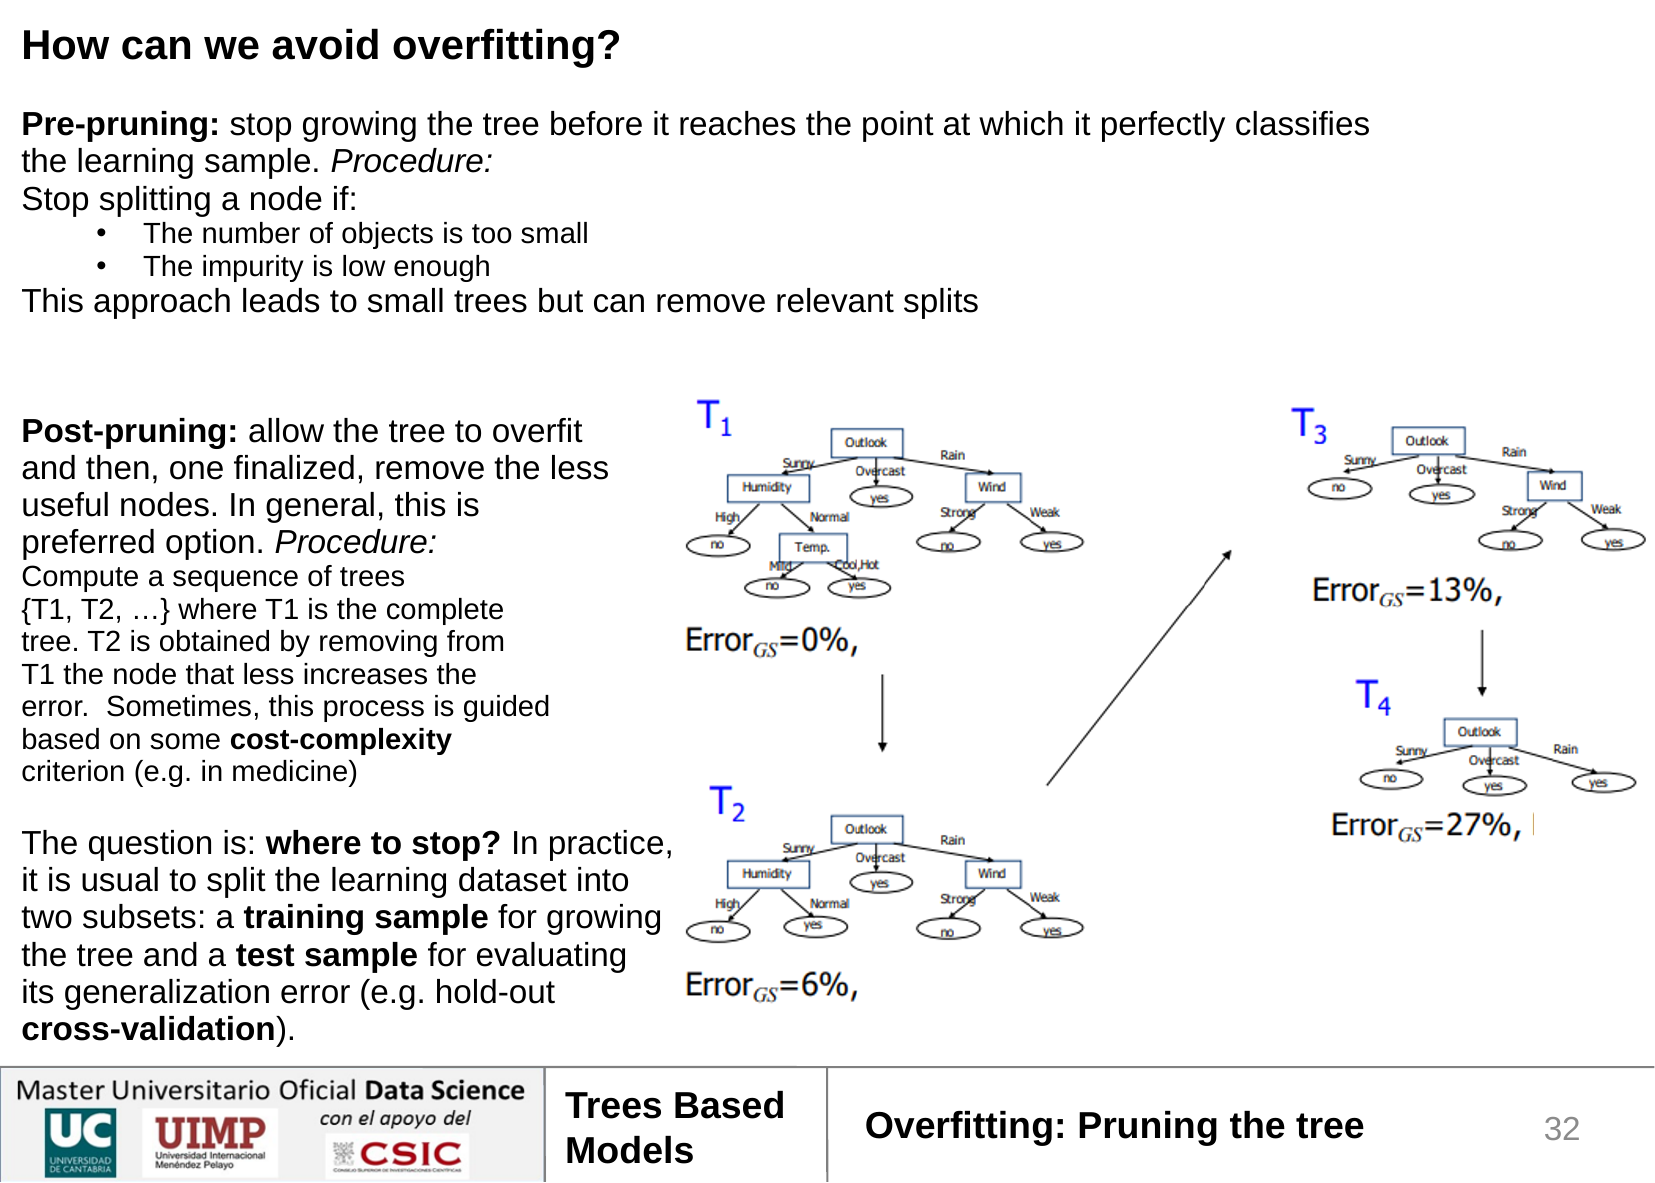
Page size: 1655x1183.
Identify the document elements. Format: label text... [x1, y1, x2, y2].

text_box How can we avoid overfitting? Pre-pruning: stop growing the tree before it reaches the point at which it perfectly classifies the learning sample. Procedure: Stop splitting a node if: The number of objects is too small The impurity is low enough This approach leads to small trees but can remove relevant splits Post-pruning: allow the tree to overfit and then, one finalized, remove the less useful nodes. In general, this is preferred option. Procedure: Compute a sequence of trees {T1, T2, …} where T1 is the complete tree. T2 is obtained by removing from T1 the node that less increases the error. Sometimes, this process is guided based on some cost-complexity criterion (e.g. in medicine) The question is: where to stop? In practice, it is usual to split the learning dataset into two subsets: a training sample for growing the tree and a test sample for evaluating its generalization error (e.g. hold-out cross-validation). [6, 812, 1655, 1063]
slide_number 32 [1473, 1095, 1596, 1159]
picture [0, 1068, 543, 1182]
picture [546, 1069, 550, 1182]
picture [682, 390, 1655, 1037]
text_box How can we avoid overfitting? Pre-pruning: stop growing the tree before it reaches the point at which it perfectly classifies the learning sample. Procedure: Stop splitting a node if: The number of objects is too small The impurity is low enough This approach leads to small trees but can remove relevant splits Post-pruning: allow the tree to overfit and then, one finalized, remove the less useful nodes. In general, this is preferred option. Procedure: Compute a sequence of trees {T1, T2, …} where T1 is the complete tree. T2 is obtained by removing from T1 the node that less increases the error. Sometimes, this process is guided based on some cost-complexity criterion (e.g. in medicine) The question is: where to stop? In practice, it is usual to split the learning dataset into two subsets: a training sample for growing the tree and a test sample for evaluating its generalization error (e.g. hold-out cross-validation). [6, 12, 1655, 759]
text_box [6, 759, 682, 812]
text_box Overfitting: Pruning the tree [849, 1093, 1607, 1146]
